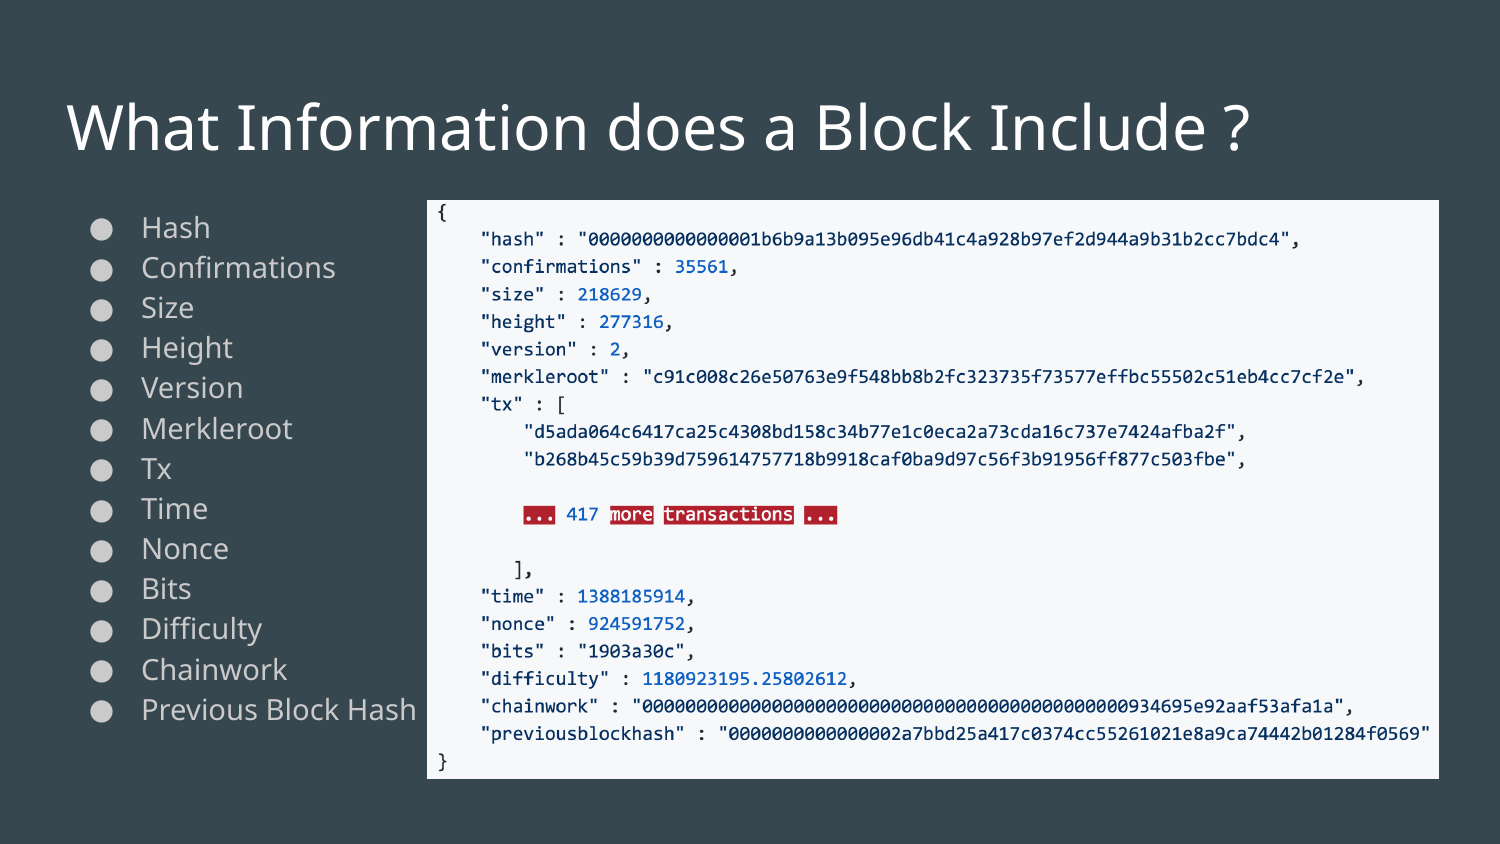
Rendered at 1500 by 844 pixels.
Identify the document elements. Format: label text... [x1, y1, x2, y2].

picture [427, 200, 1439, 780]
title What Information does a Block Include ? [51, 72, 1449, 167]
list Hash Confirmations Size Height Version Merkleroot Tx Time Nonce Bits Difficulty Chainwork Previous Block Hash [51, 189, 548, 750]
